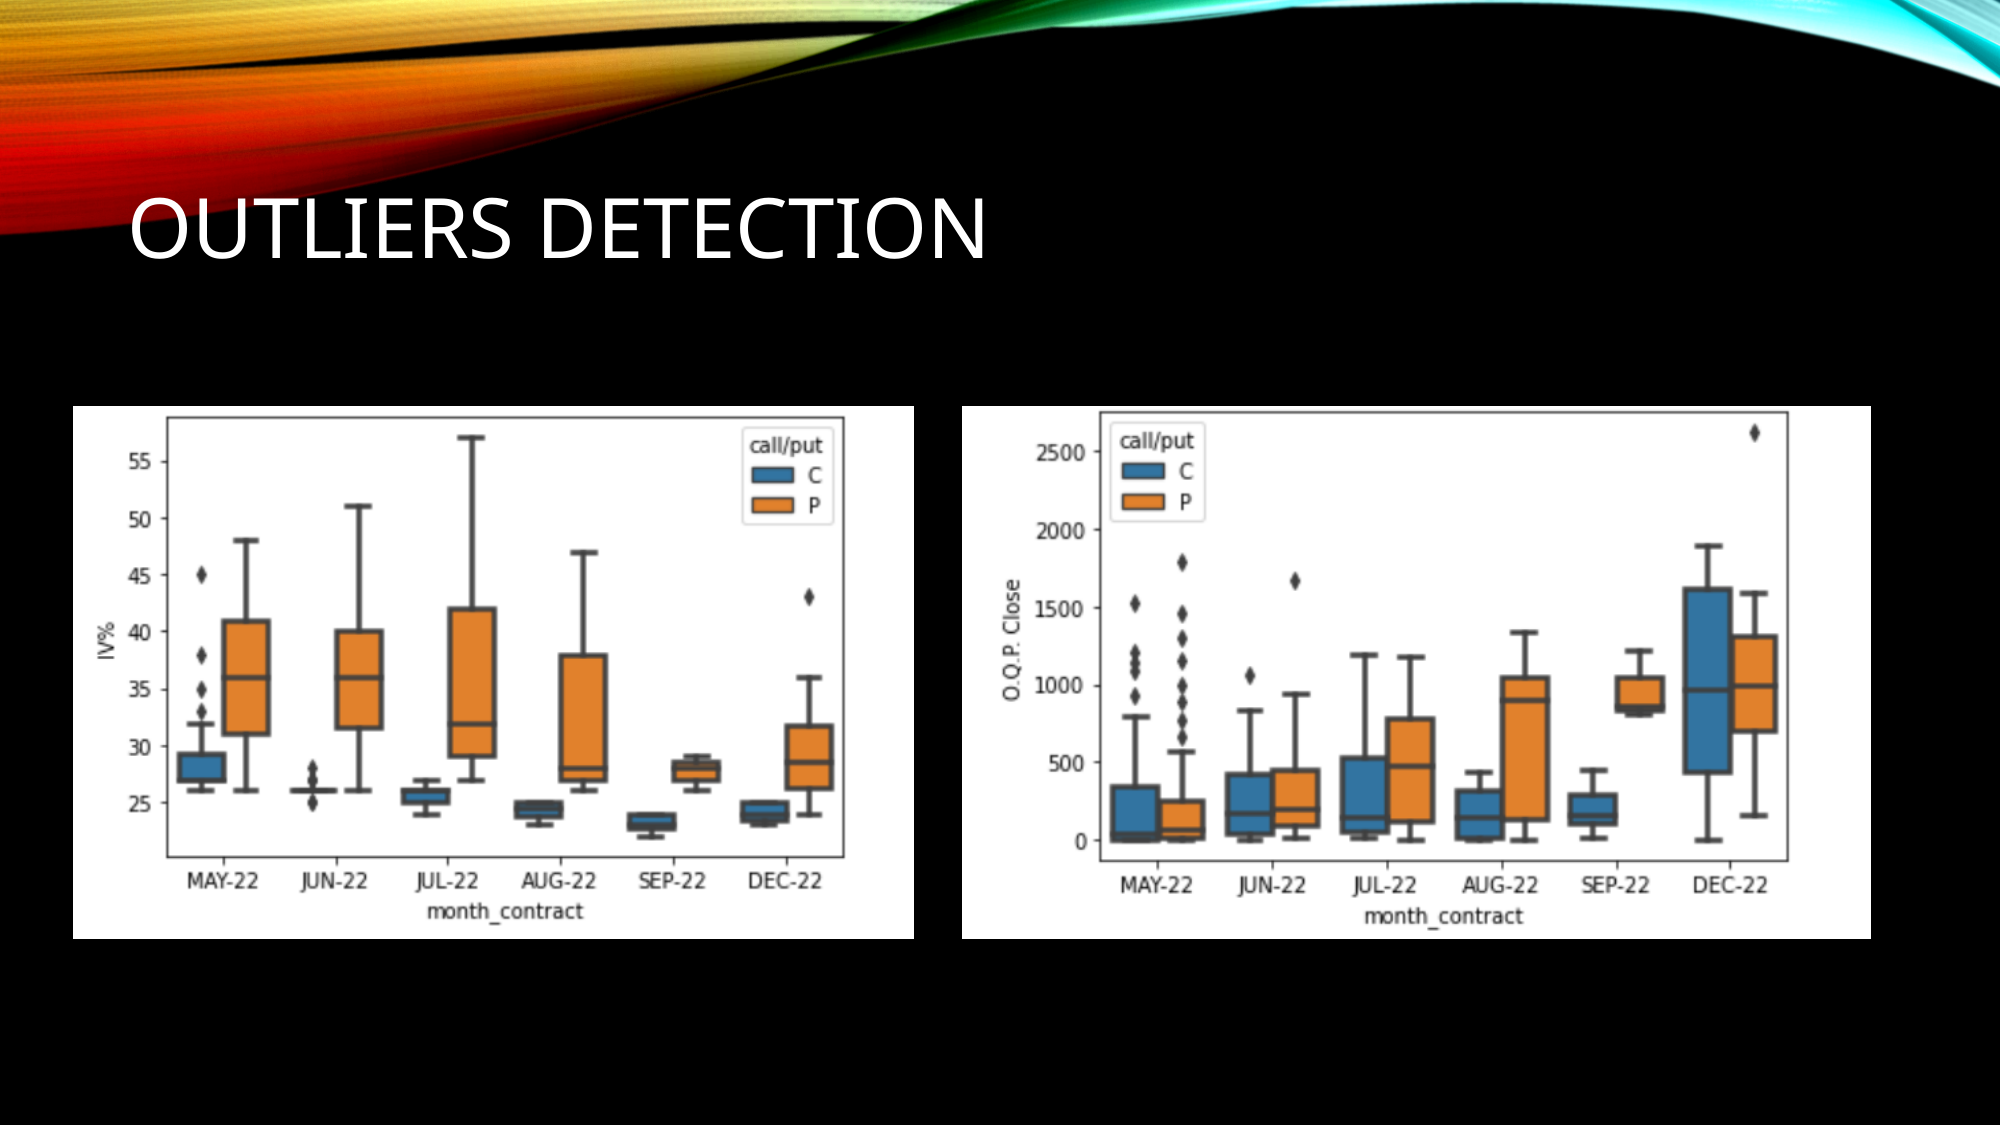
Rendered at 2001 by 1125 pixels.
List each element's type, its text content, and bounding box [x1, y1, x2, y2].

picture [962, 406, 1871, 939]
title outliers detection [112, 125, 1888, 338]
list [73, 406, 914, 939]
picture [0, 0, 2000, 237]
